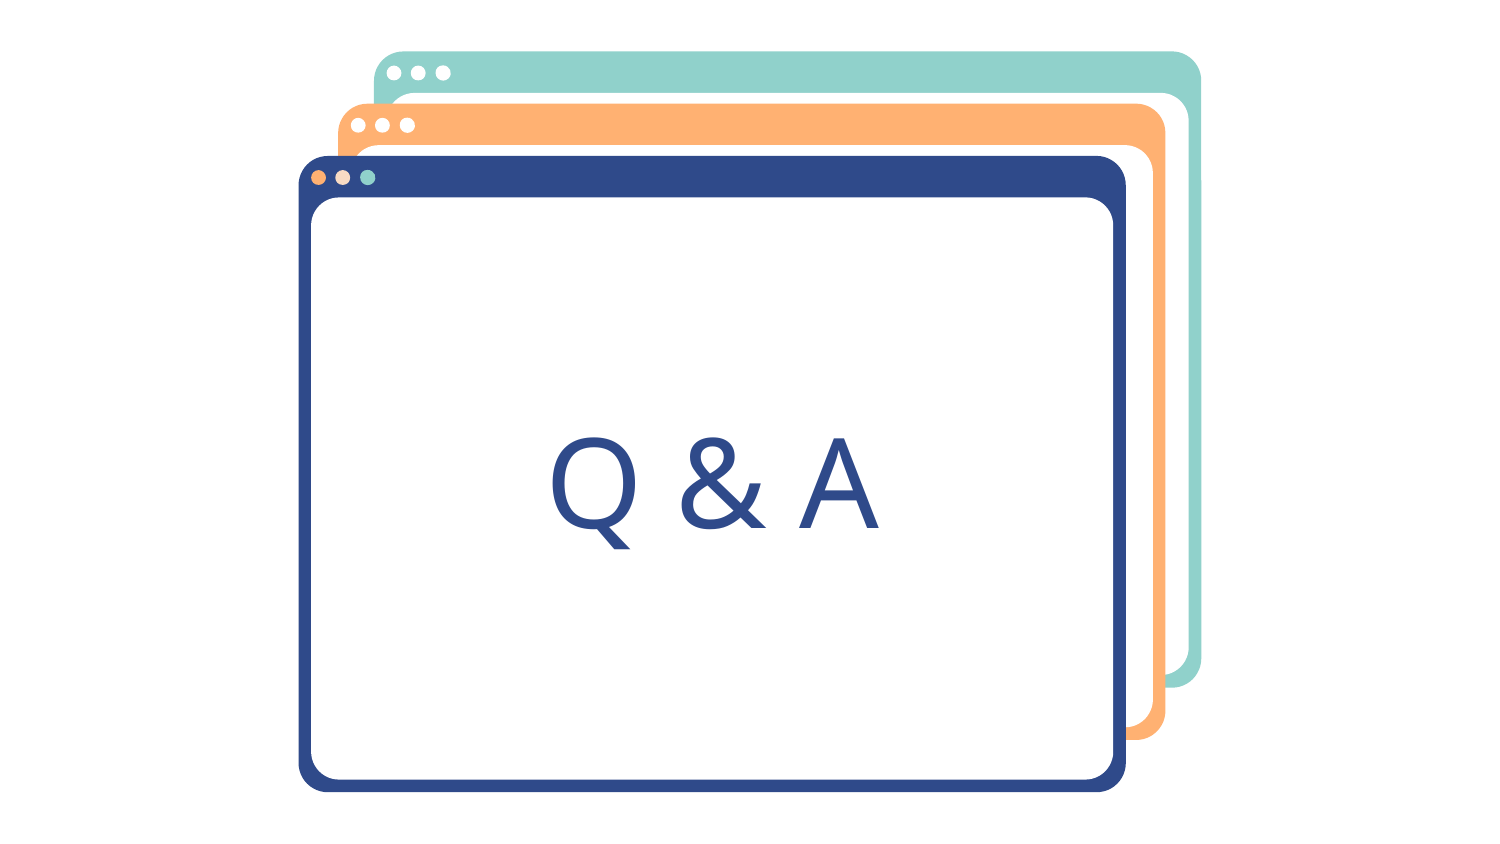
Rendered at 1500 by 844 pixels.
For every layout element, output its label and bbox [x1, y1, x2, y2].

text_box [298, 51, 1202, 793]
